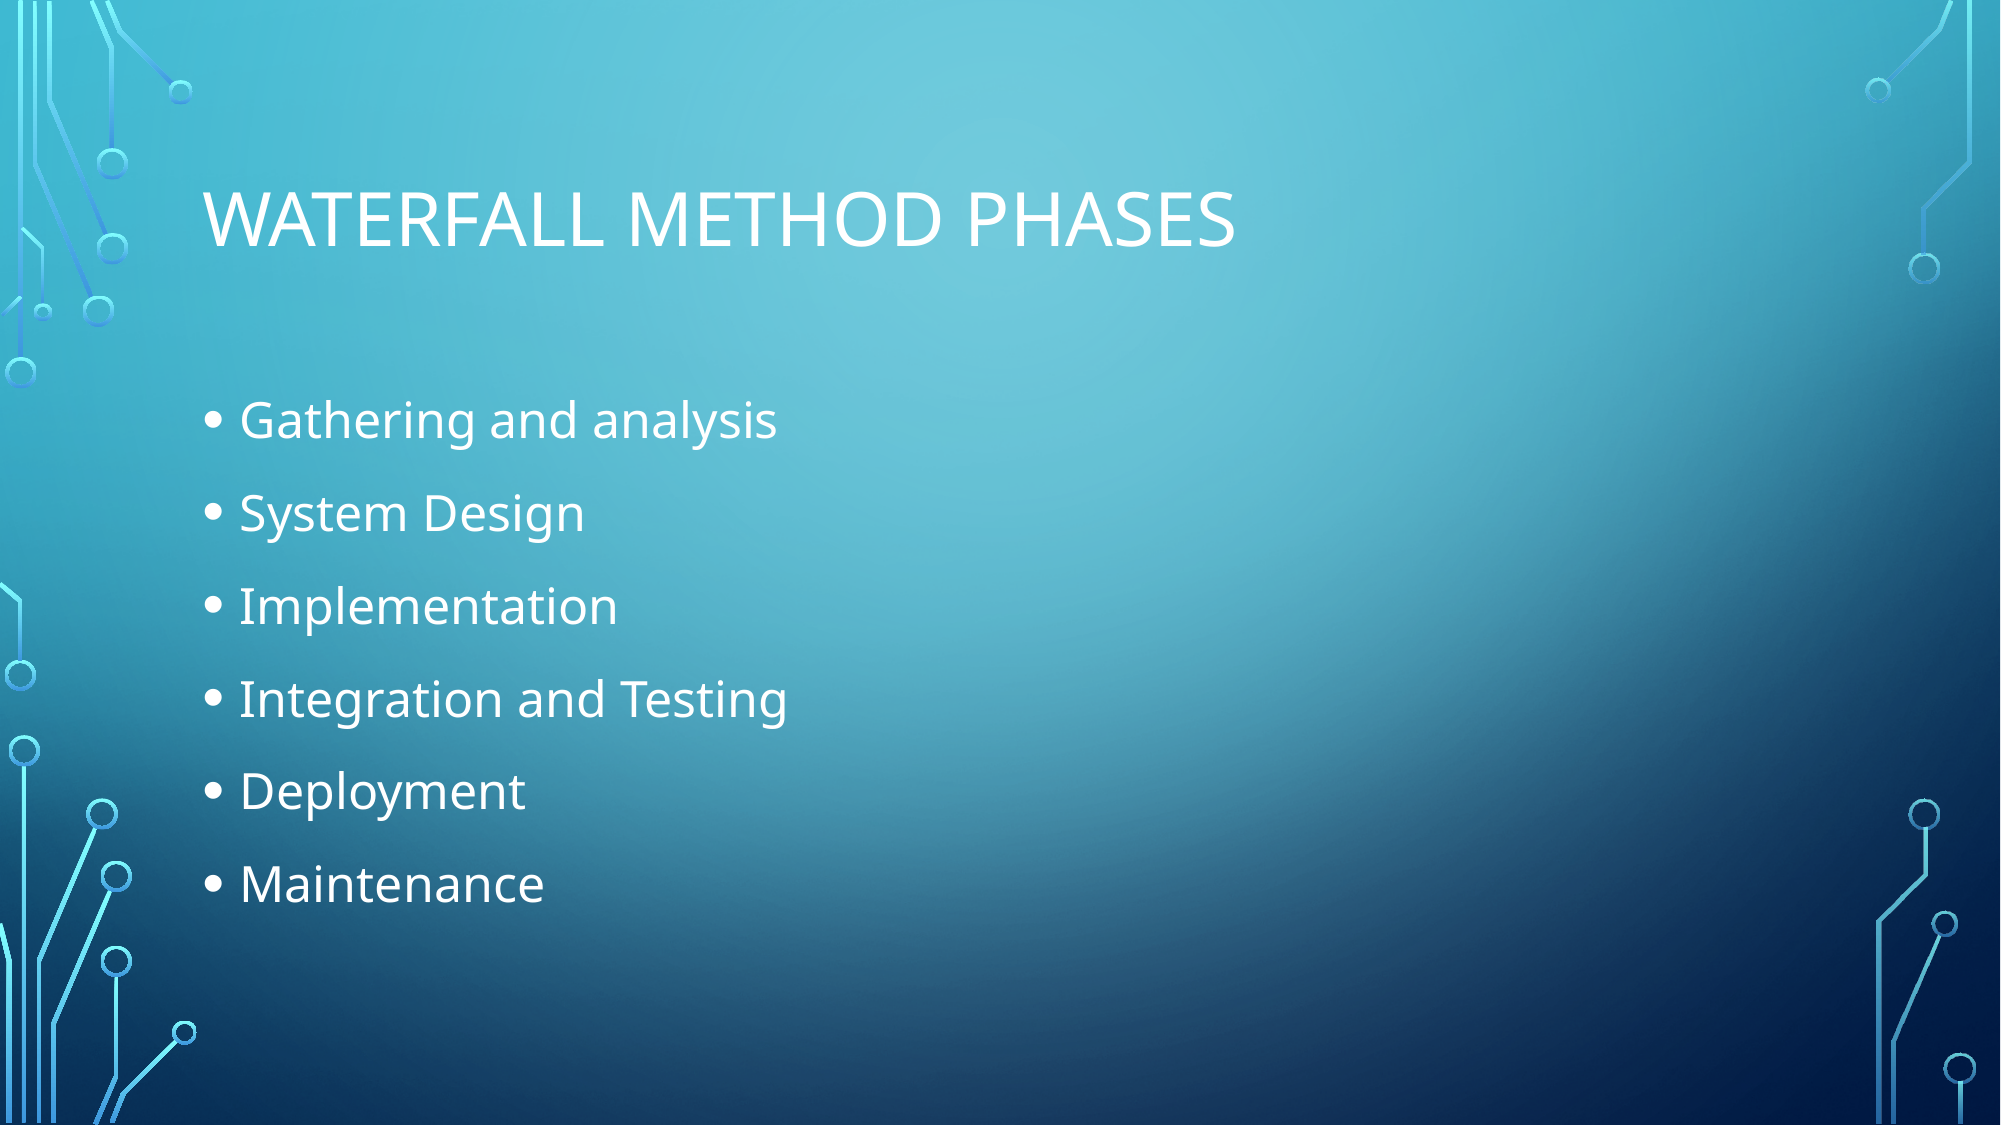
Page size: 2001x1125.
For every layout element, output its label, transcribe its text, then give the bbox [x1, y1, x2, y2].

title WATERFALL METHOD PHASES [187, 101, 1813, 344]
list Gathering and analysis System Design Implementation Integration and Testing Deployment Maintenance [187, 369, 1813, 950]
